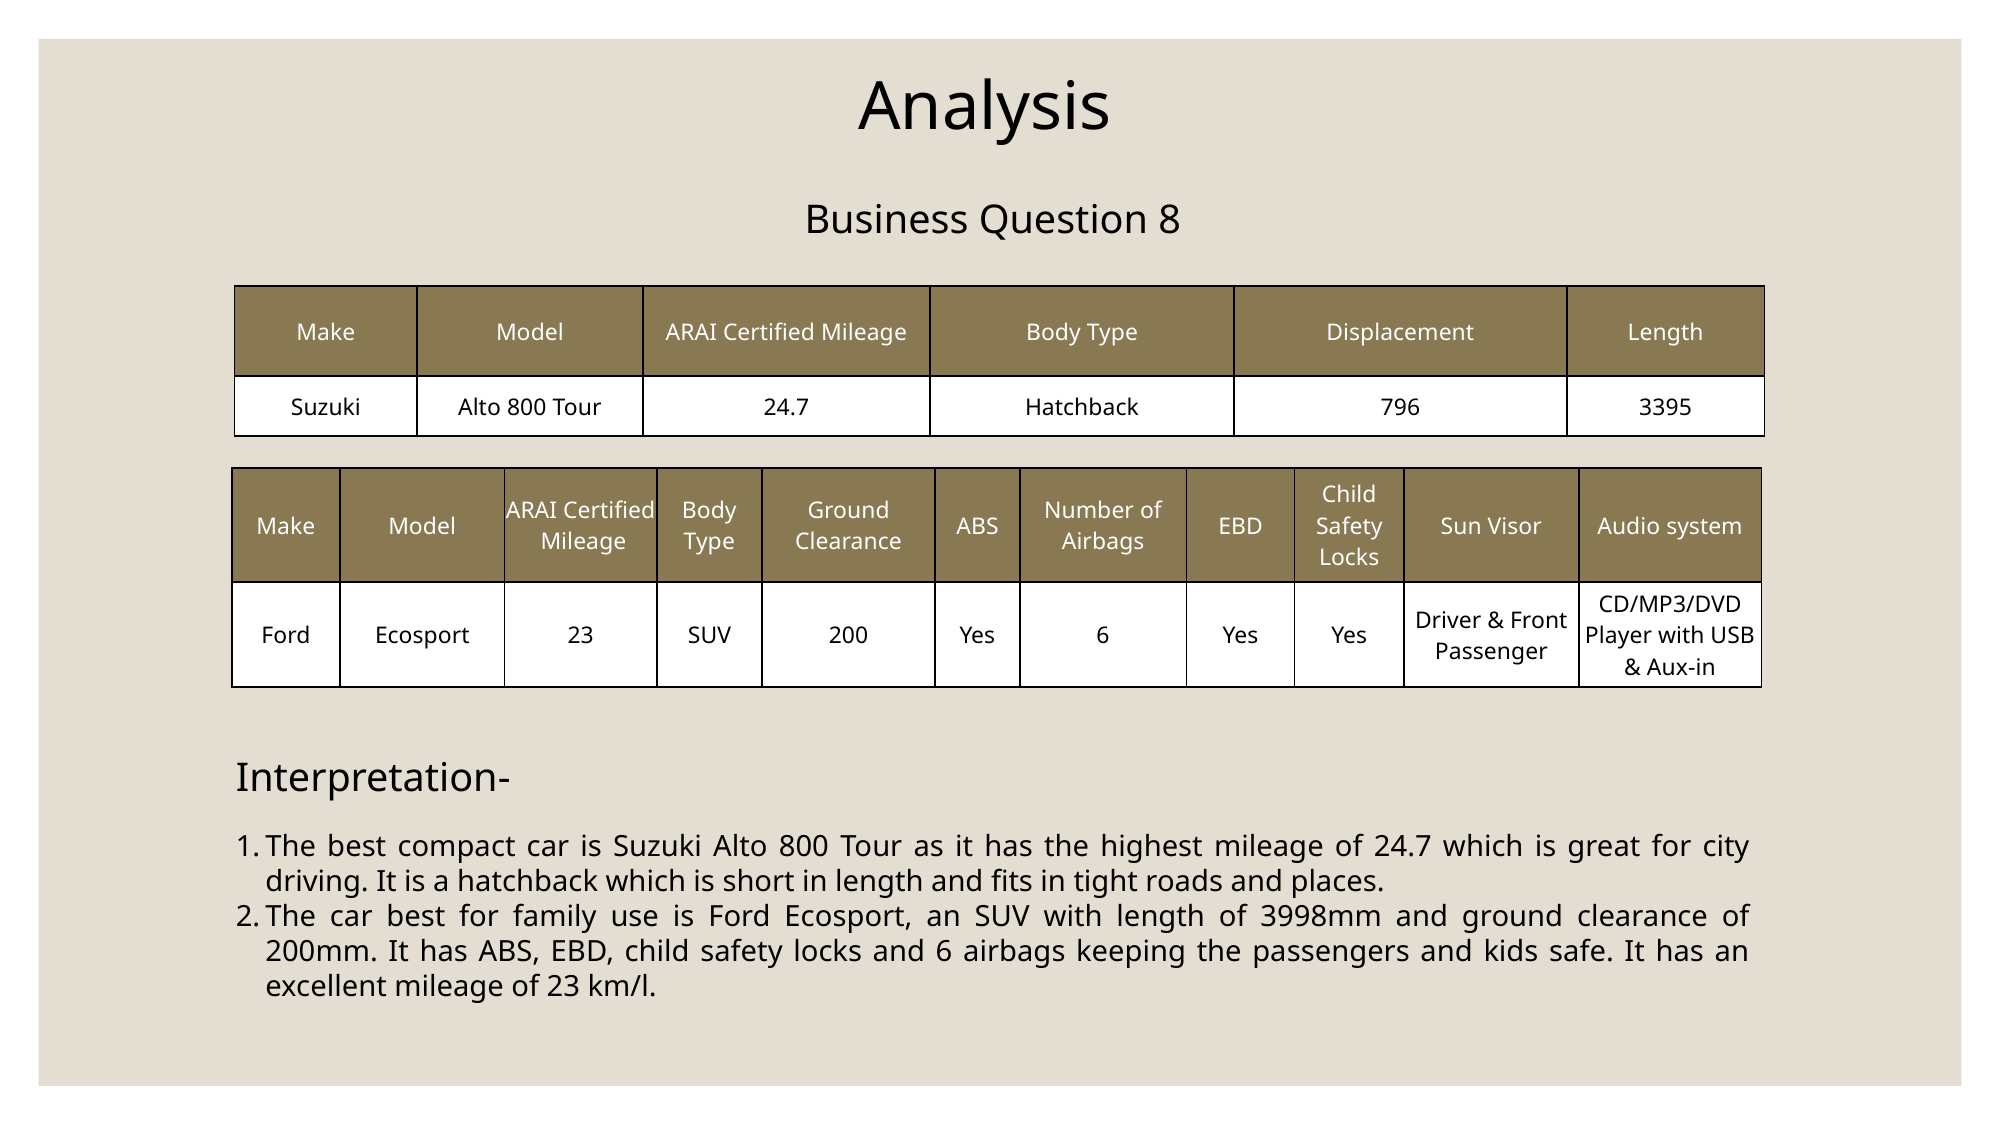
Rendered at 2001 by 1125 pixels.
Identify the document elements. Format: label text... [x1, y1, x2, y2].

text_box The best compact car is Suzuki Alto 800 Tour as it has the highest mileage of 24.7 which is great for city driving. It is a hatchback which is short in length and fits in tight roads and places. The car best for family use is Ford Ecosport, an SUV with length of 3998mm and ground clearance of 200mm. It has ABS, EBD, child safety locks and 6 airbags keeping the passengers and kids safe. It has an excellent mileage of 23 km/l. [220, 819, 1766, 1031]
table_cell 796 [1235, 377, 1566, 435]
table_header Make [233, 469, 339, 581]
table_header ABS [936, 469, 1019, 581]
table_header Sun Visor [1405, 469, 1578, 581]
table_cell CD/MP3/DVD Player with USB & Aux-in [1580, 583, 1761, 686]
table_cell 23 [505, 583, 656, 686]
table_header Length [1568, 287, 1764, 375]
table_cell Yes [1187, 583, 1294, 686]
list Business Question 8 [137, 184, 1849, 251]
table_cell 6 [1021, 583, 1186, 686]
table_header ARAI Certified Mileage [644, 287, 929, 375]
table_cell Alto 800 Tour [418, 377, 642, 435]
table_header Body Type [931, 287, 1233, 375]
table_header Model [418, 287, 642, 375]
table_cell Suzuki [235, 377, 416, 435]
table_header Number of Airbags [1021, 469, 1186, 581]
table_header Audio system [1580, 469, 1761, 581]
table_header Body Type [658, 469, 761, 581]
table_cell Hatchback [931, 377, 1233, 435]
table_cell Ford [233, 583, 339, 686]
table_header EBD [1187, 469, 1294, 581]
table_header Model [341, 469, 504, 581]
text_box Interpretation- [220, 741, 1031, 808]
table_cell Yes [936, 583, 1019, 686]
table_cell SUV [658, 583, 761, 686]
table_cell Driver & Front Passenger [1405, 583, 1578, 686]
table_header Make [235, 287, 416, 375]
table_header Child Safety Locks [1295, 469, 1403, 581]
table_cell Yes [1295, 583, 1403, 686]
text_box Analysis [137, 84, 1849, 152]
table_cell 200 [763, 583, 934, 686]
table_cell Ecosport [341, 583, 504, 686]
table_header Displacement [1235, 287, 1566, 375]
table_header Ground Clearance [763, 469, 934, 581]
table_header ARAI Certified Mileage [505, 469, 656, 581]
table_cell 3395 [1568, 377, 1764, 435]
table_cell 24.7 [644, 377, 929, 435]
